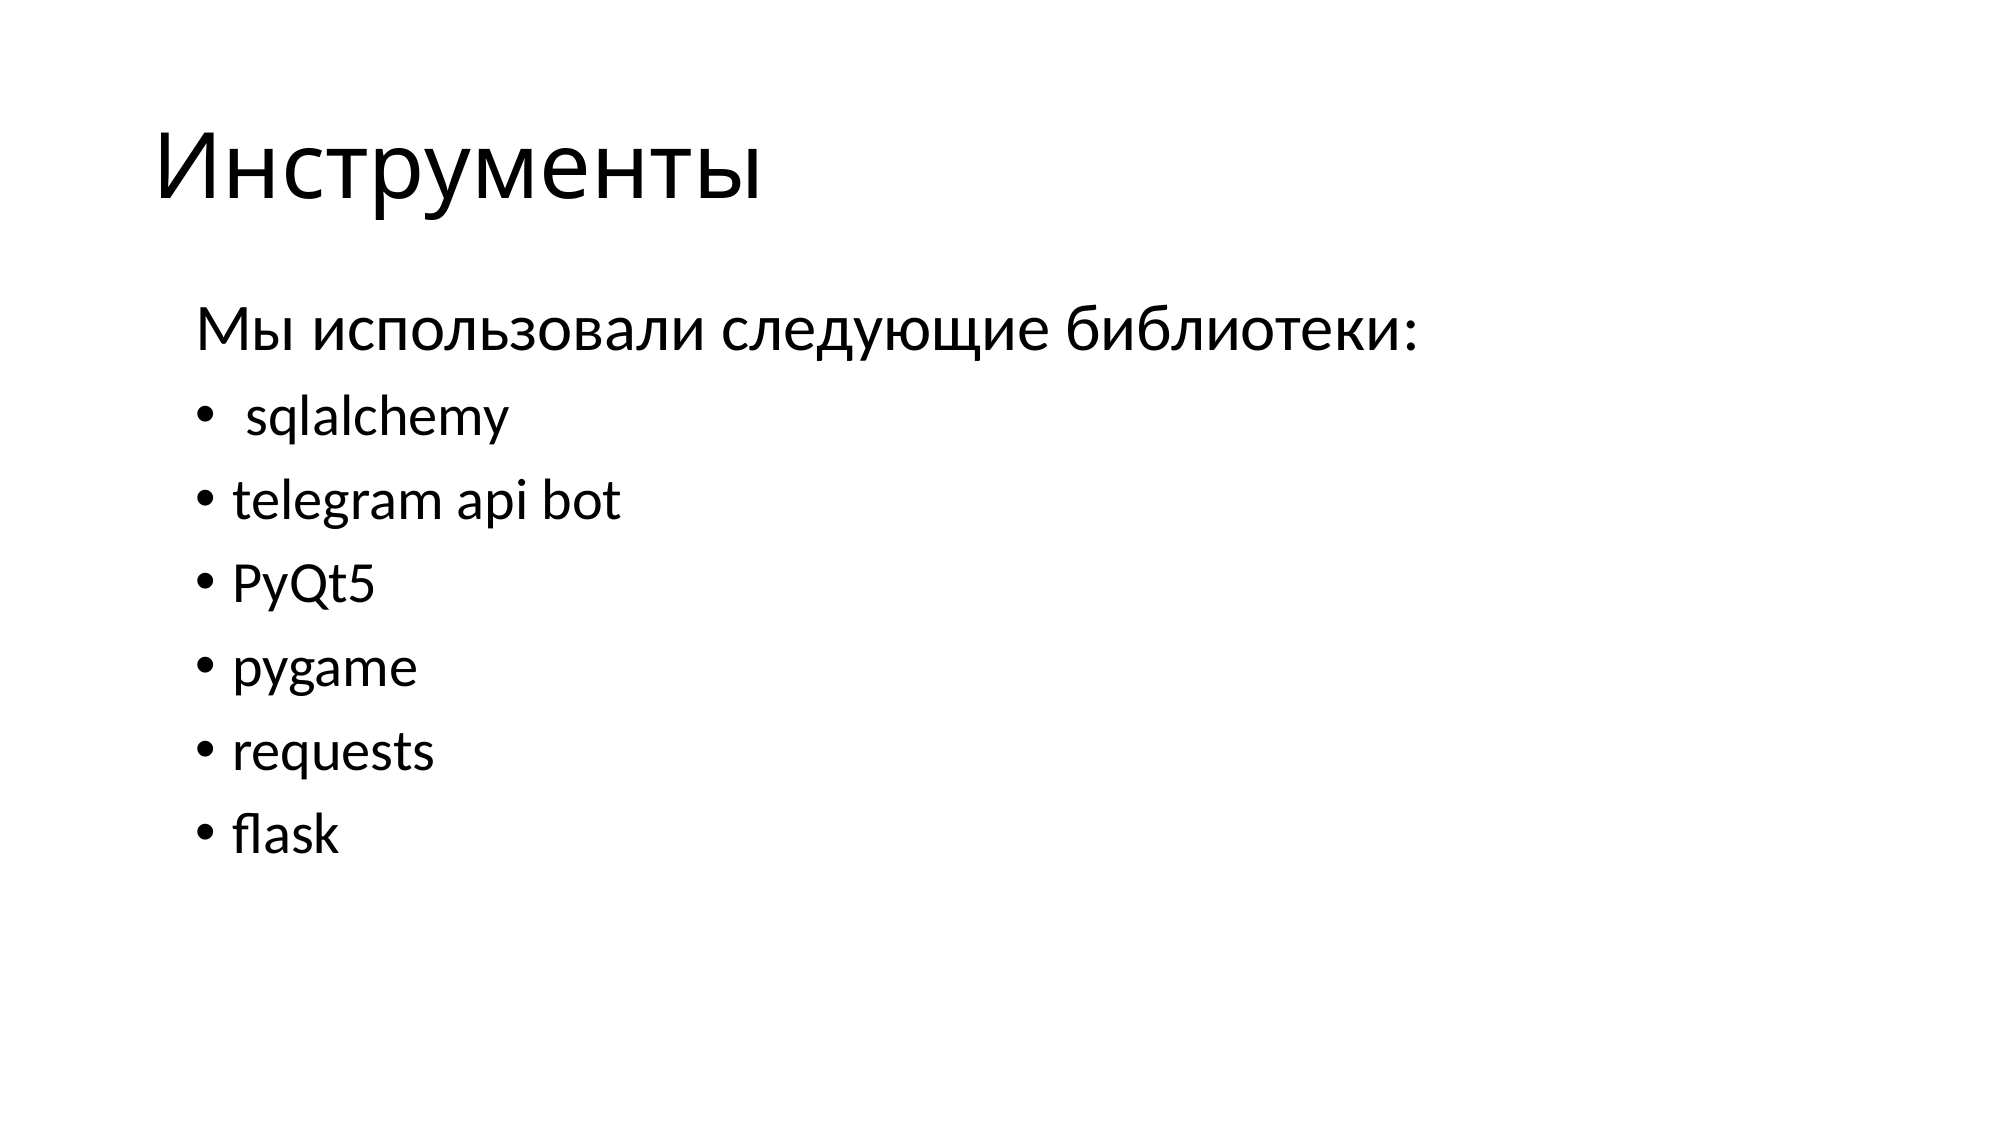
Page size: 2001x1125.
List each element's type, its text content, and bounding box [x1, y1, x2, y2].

title Инструменты [137, 59, 1863, 278]
list Мы использовали следующие библиотеки: sqlalchemy telegram api bot PyQt5 pygame requests flask [180, 285, 1830, 963]
